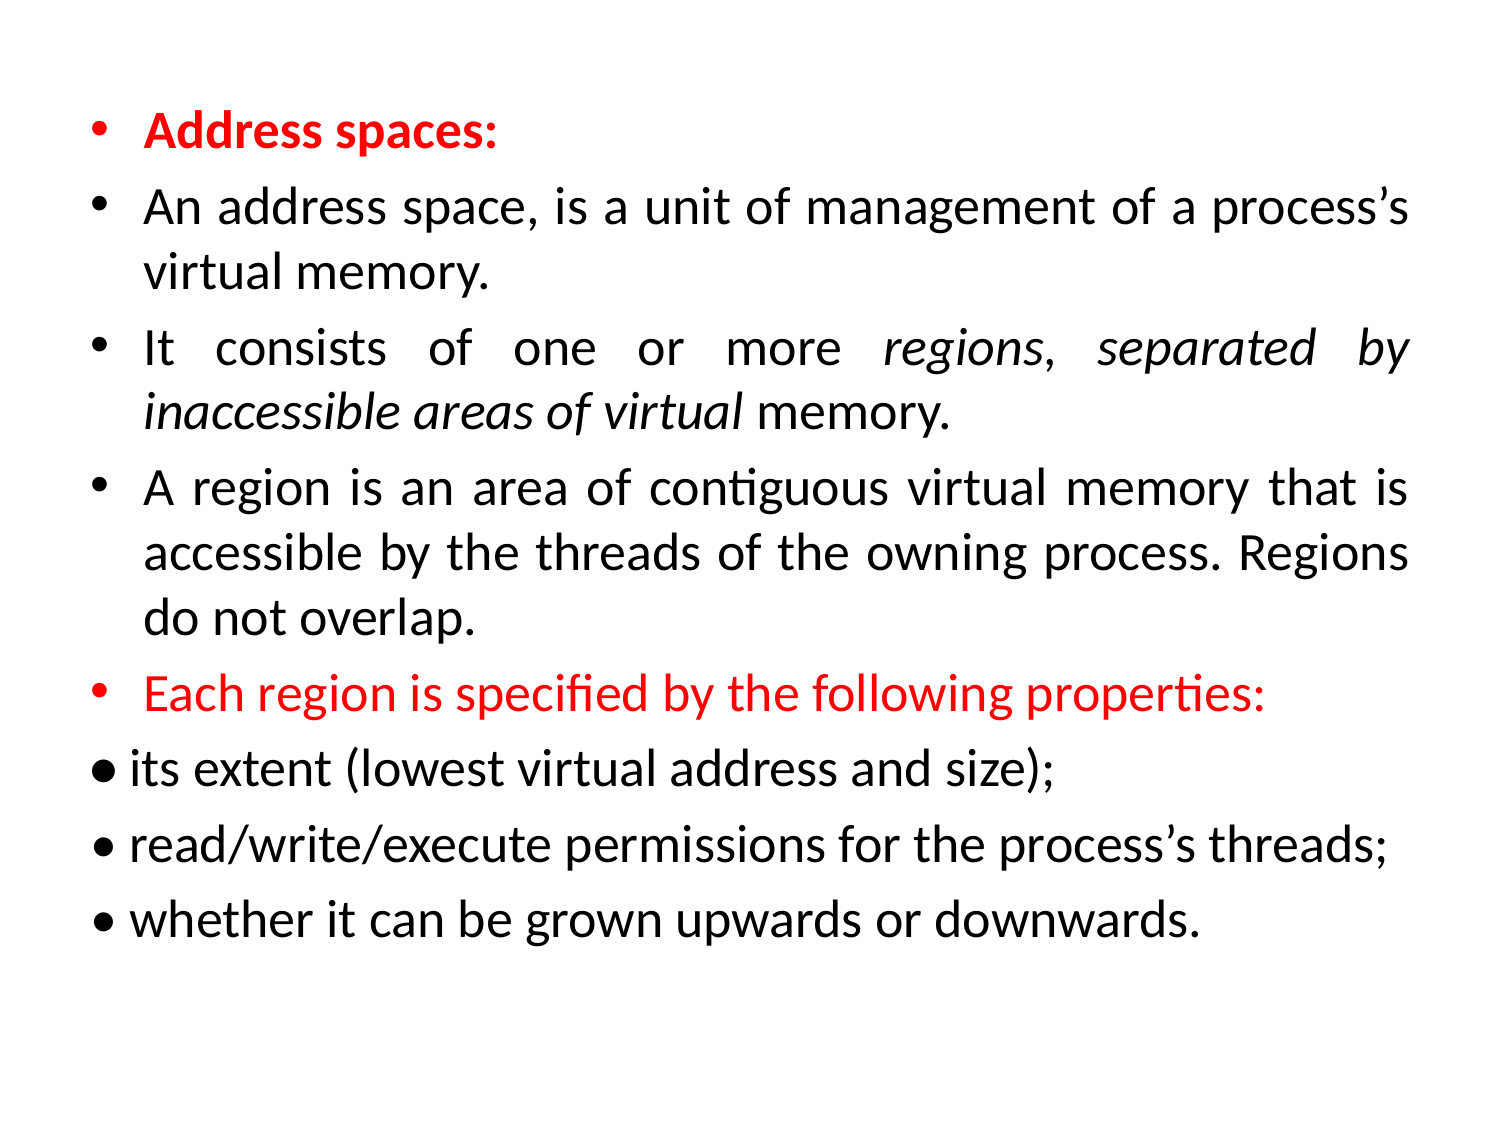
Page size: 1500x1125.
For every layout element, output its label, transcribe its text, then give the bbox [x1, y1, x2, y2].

list Address spaces: An address space, is a unit of management of a process’s virtual memory. It consists of one or more regions, separated by inaccessible areas of virtual memory. A region is an area of contiguous virtual memory that is accessible by the threads of the owning process. Regions do not overlap. Each region is specified by the following properties: • its extent (lowest virtual address and size); • read/write/execute permissions for the process’s threads; • whether it can be grown upwards or downwards. [75, 87, 1425, 1005]
